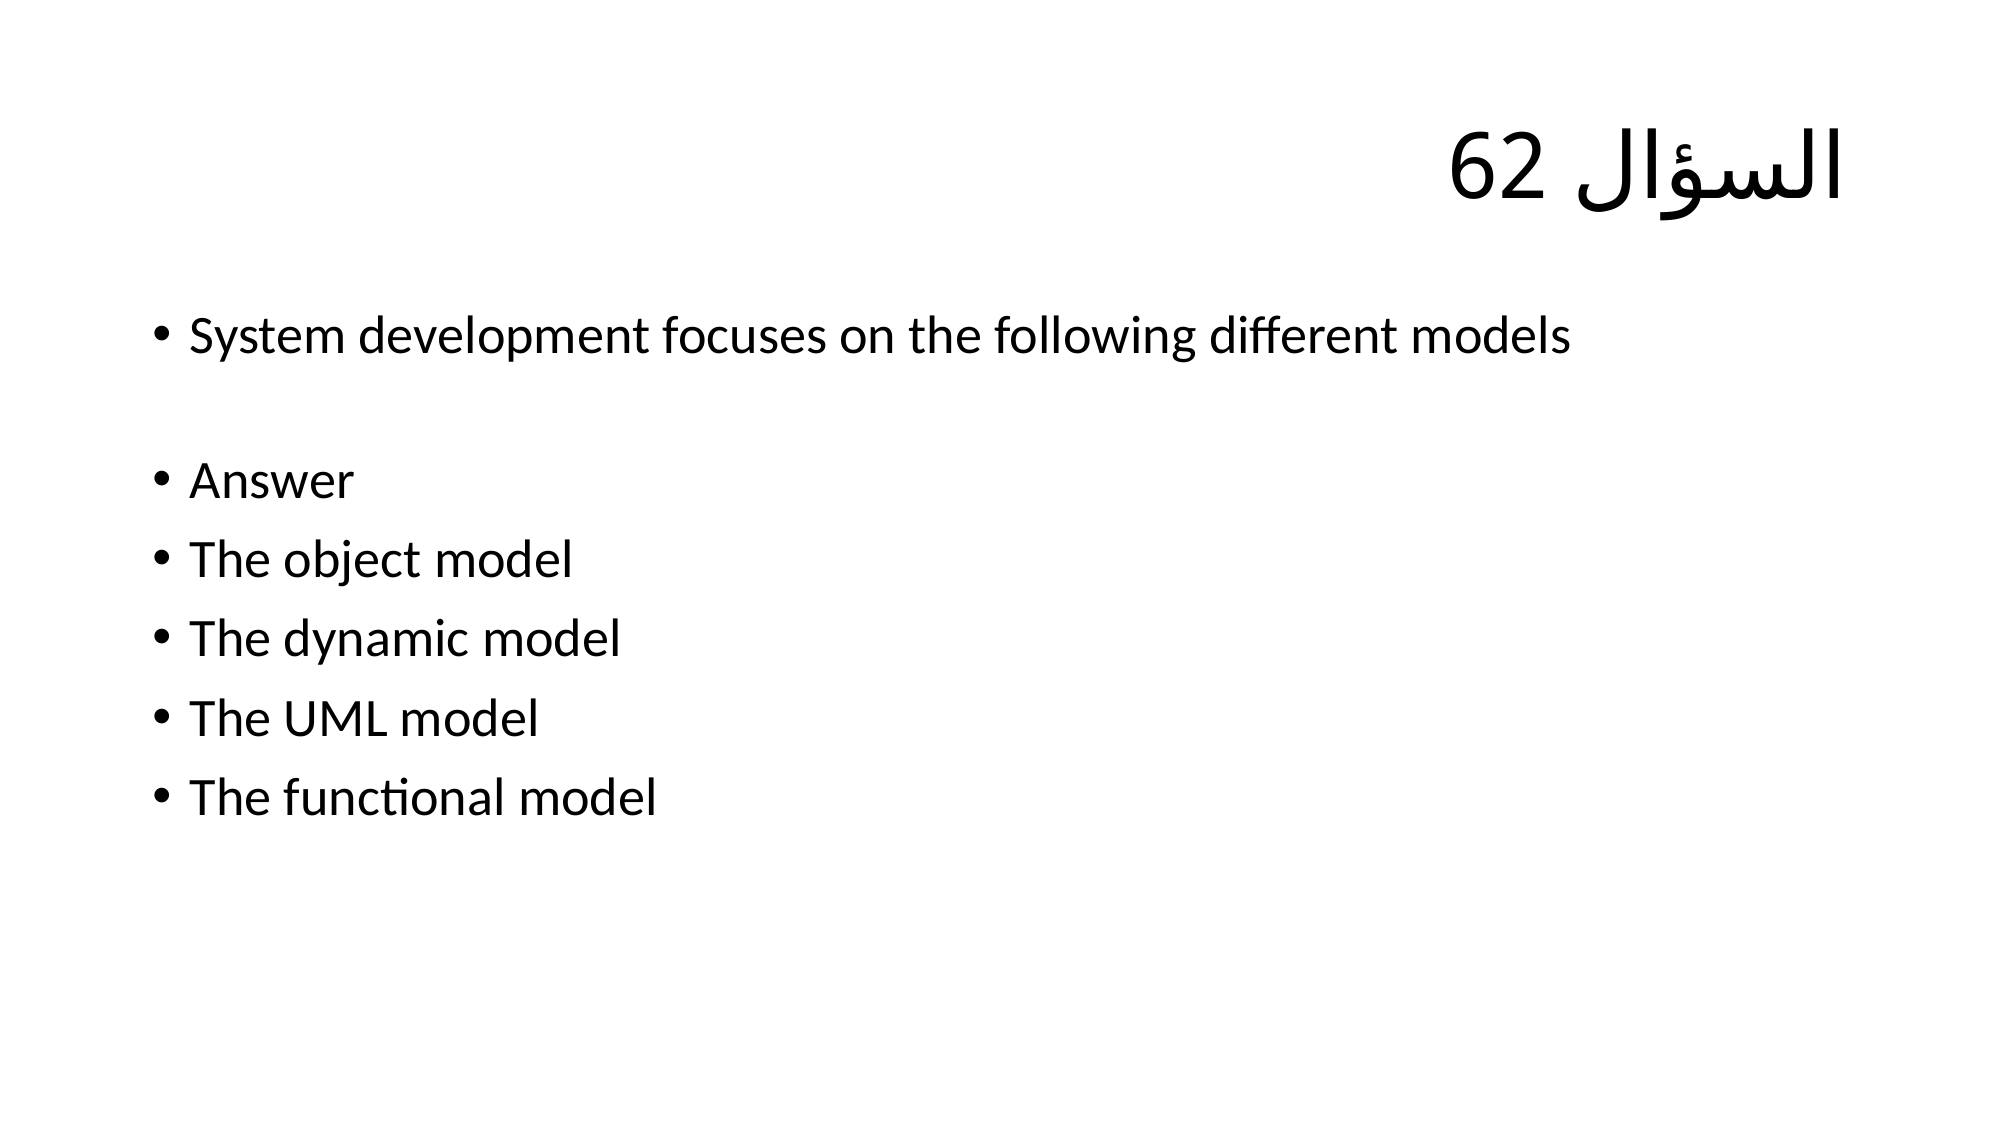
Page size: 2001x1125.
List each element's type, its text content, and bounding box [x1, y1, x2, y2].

title السؤال 62 [137, 59, 1863, 278]
list System development focuses on the following different models Answer The object model The dynamic model The UML model The functional model [137, 299, 1863, 1103]
